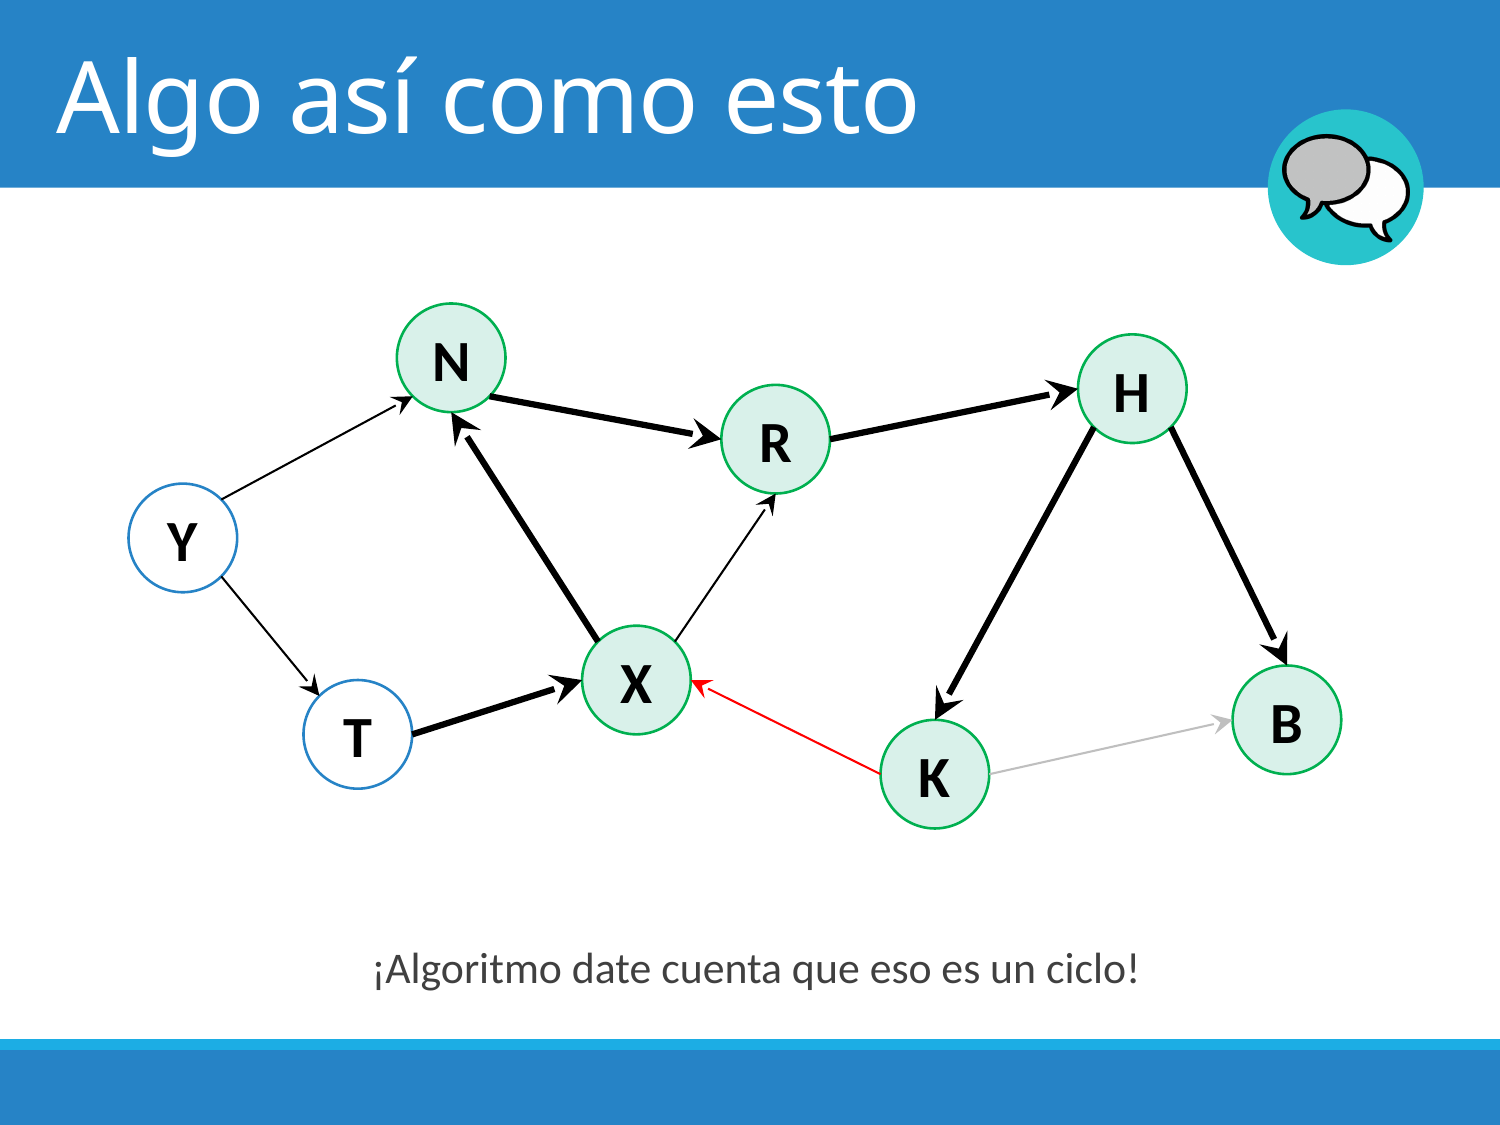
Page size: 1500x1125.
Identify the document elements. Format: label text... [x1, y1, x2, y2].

text_box T [302, 678, 414, 790]
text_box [690, 679, 882, 775]
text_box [1170, 426, 1288, 666]
text_box R [720, 383, 831, 495]
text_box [934, 426, 1095, 721]
text_box Y [127, 482, 239, 594]
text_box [411, 679, 583, 735]
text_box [220, 575, 320, 697]
text_box B [1231, 665, 1343, 776]
list ¡Algoritmo date cuenta que eso es un ciclo! [41, 906, 1459, 1001]
picture [1282, 188, 1410, 252]
text_box H [1076, 333, 1188, 445]
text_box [450, 411, 599, 643]
text_box N [395, 302, 507, 414]
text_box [988, 719, 1234, 775]
title Algo así como esto [41, 0, 1459, 188]
text_box K [879, 718, 990, 830]
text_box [674, 493, 777, 643]
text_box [489, 395, 722, 440]
text_box X [580, 624, 692, 736]
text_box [829, 388, 1079, 440]
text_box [220, 395, 414, 501]
